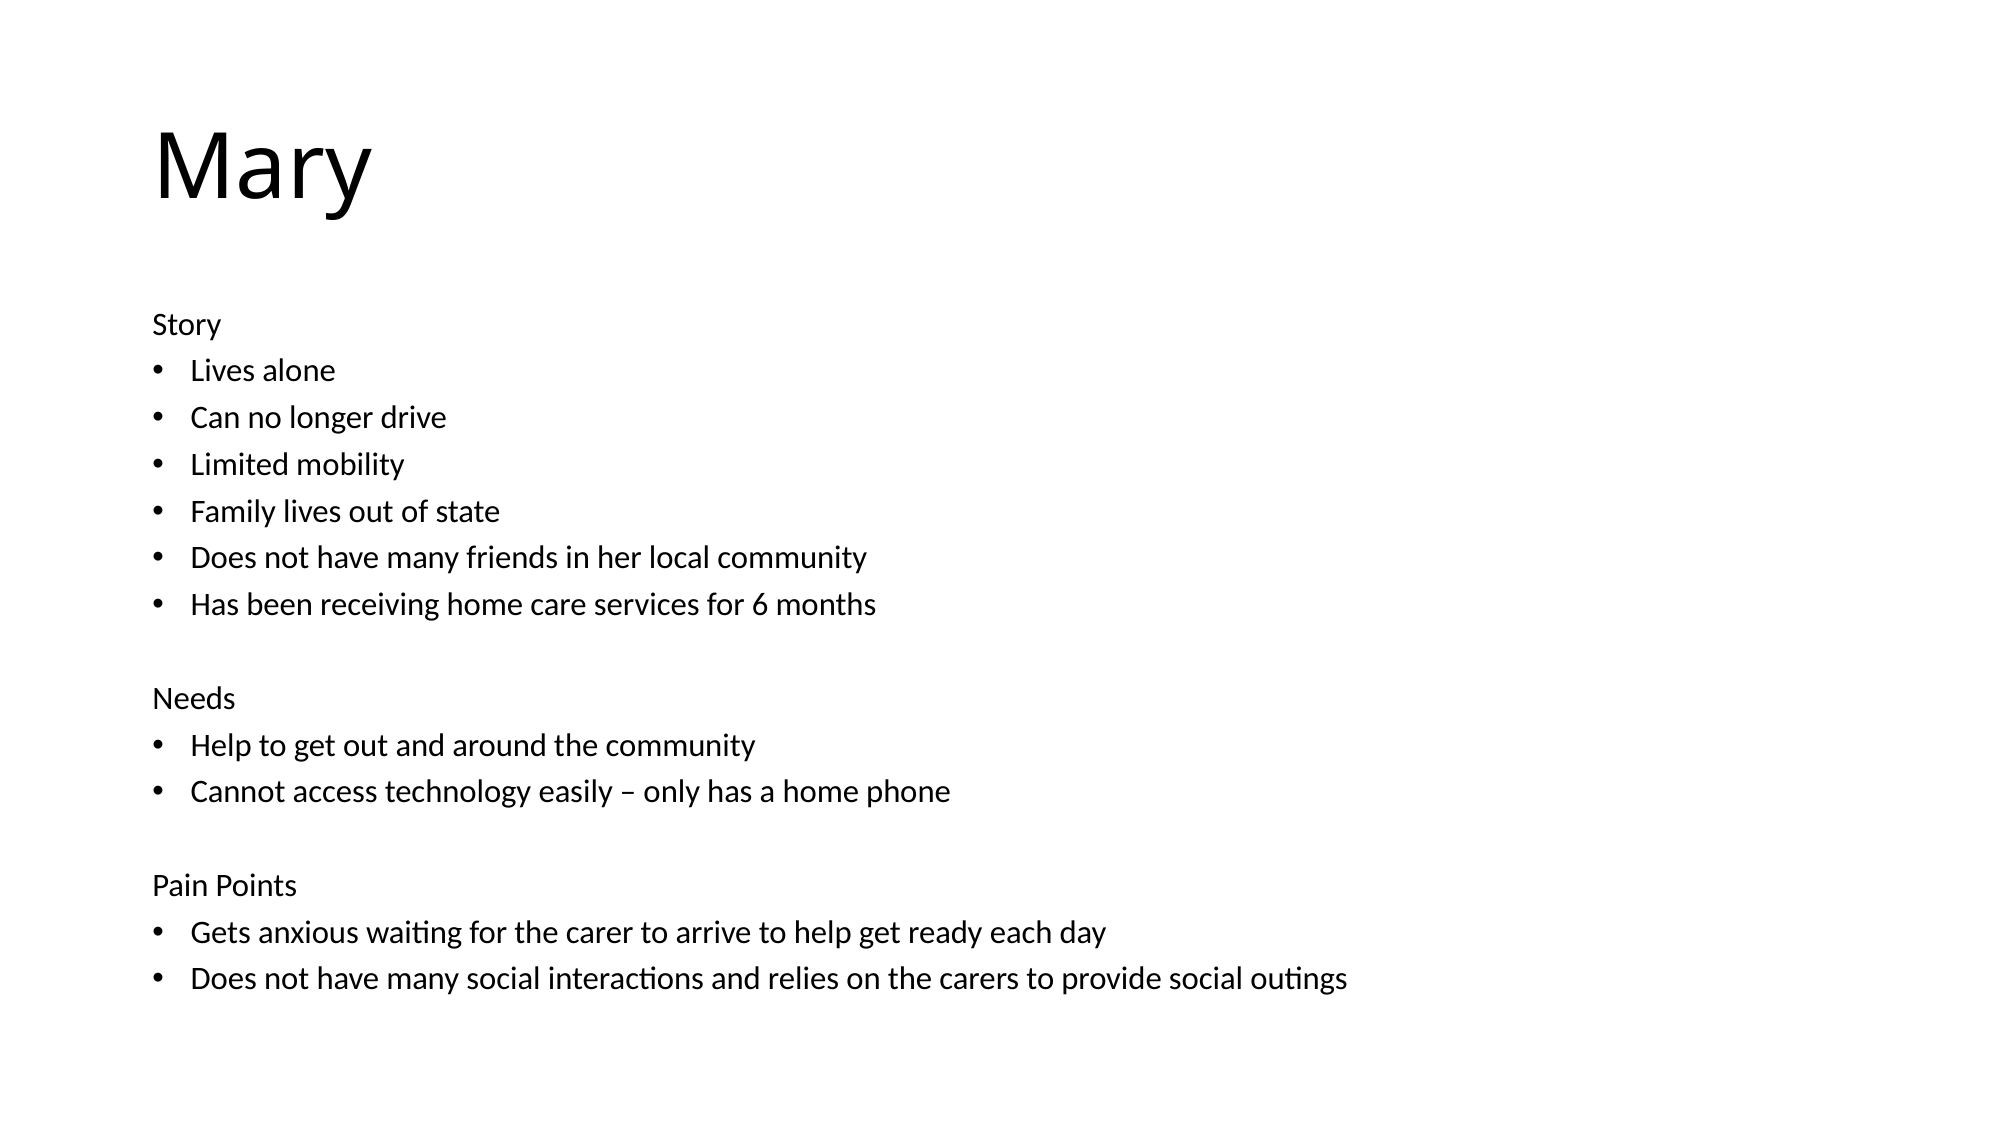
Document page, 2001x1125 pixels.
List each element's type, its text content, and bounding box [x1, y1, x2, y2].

title Mary [137, 59, 1863, 278]
list Story Lives alone Can no longer drive Limited mobility Family lives out of state Does not have many friends in her local community Has been receiving home care services for 6 months Needs Help to get out and around the community Cannot access technology easily – only has a home phone Pain Points Gets anxious waiting for the carer to arrive to help get ready each day Does not have many social interactions and relies on the carers to provide social outings [137, 299, 1863, 1014]
